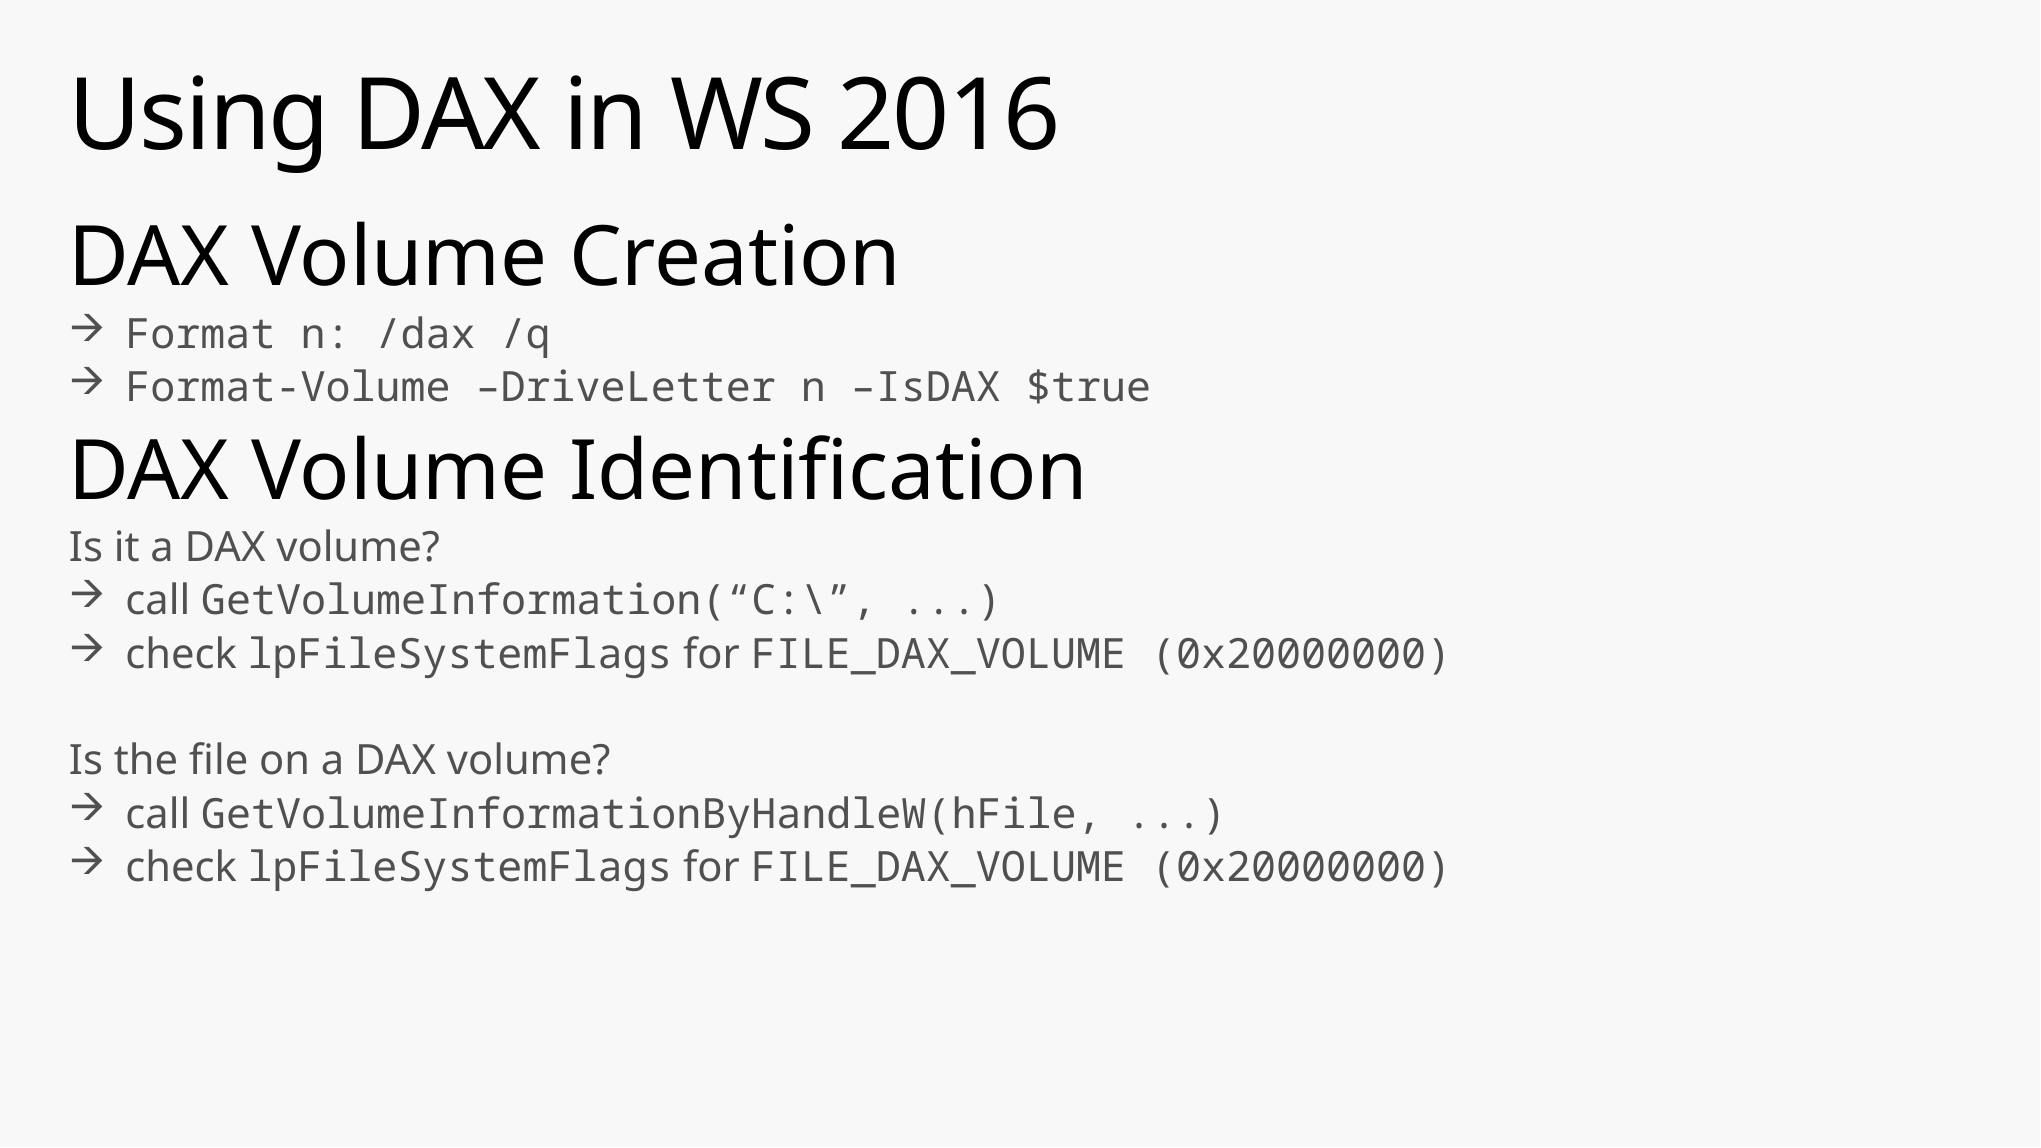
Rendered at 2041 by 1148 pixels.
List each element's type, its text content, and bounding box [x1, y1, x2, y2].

list DAX Volume Creation Format n: /dax /q Format-Volume –DriveLetter n –IsDAX $true DAX Volume Identification Is it a DAX volume? call GetVolumeInformation(“C:\”, ...) check lpFileSystemFlags for FILE_DAX_VOLUME (0x20000000) Is the file on a DAX volume? call GetVolumeInformationByHandleW(hFile, ...) check lpFileSystemFlags for FILE_DAX_VOLUME (0x20000000) [45, 199, 1996, 932]
title Using DAX in WS 2016 [45, 48, 1996, 199]
